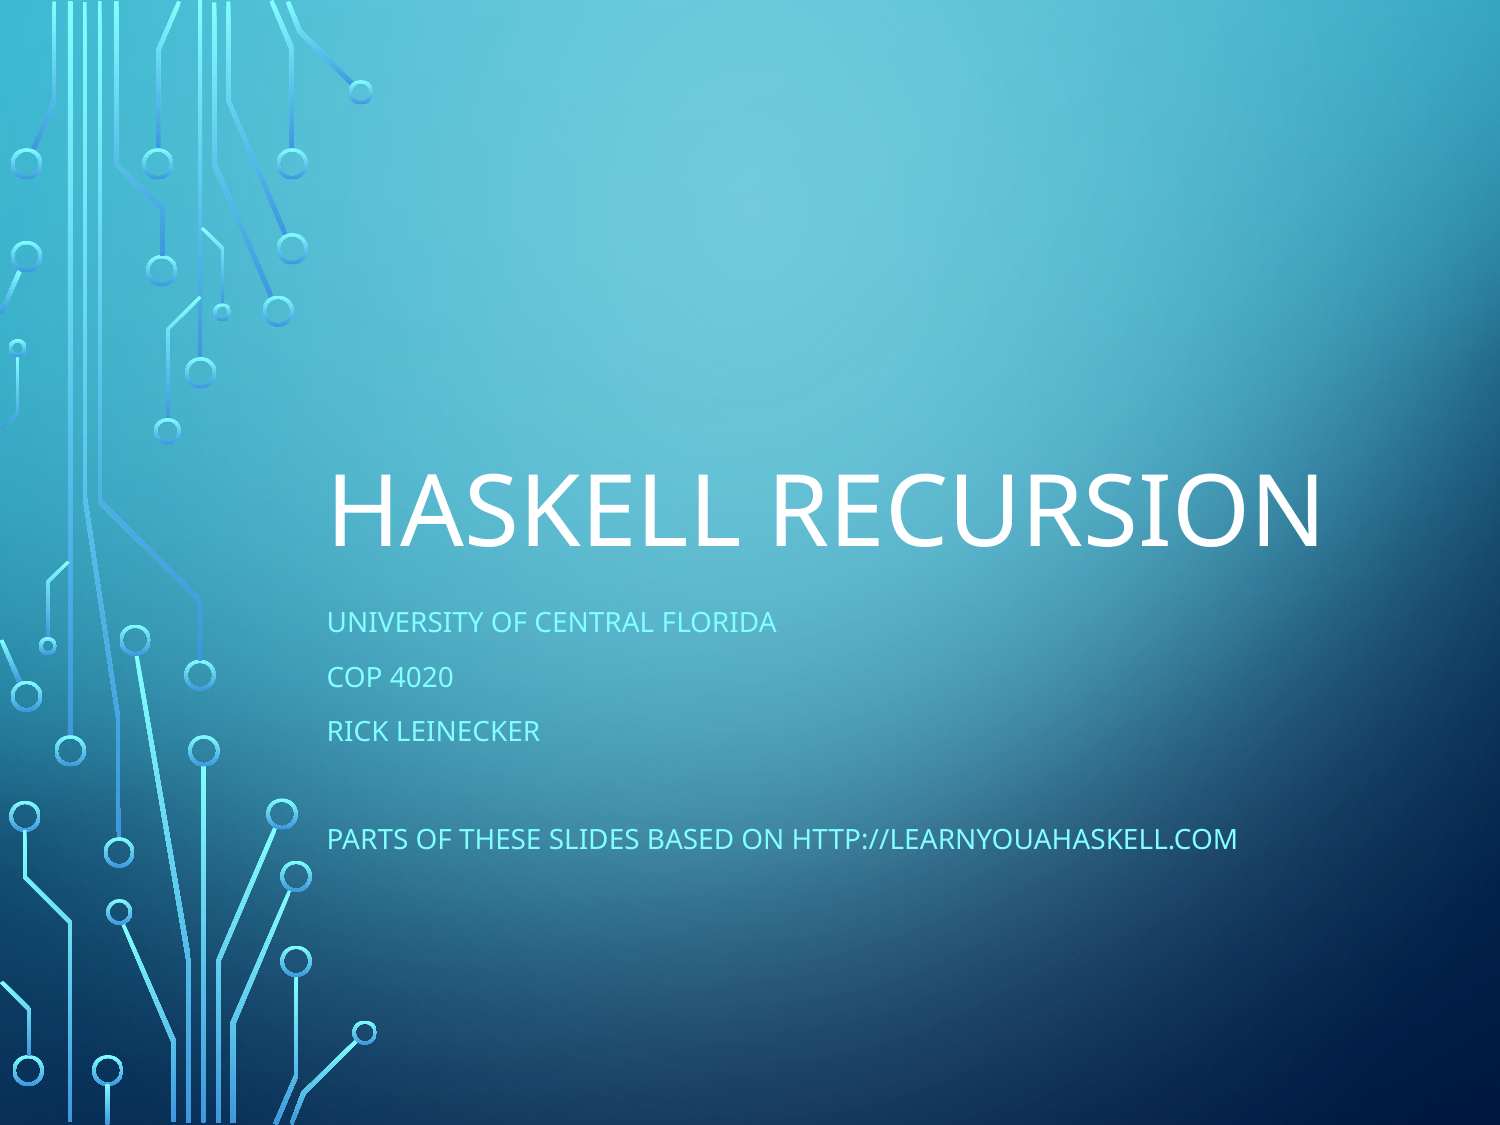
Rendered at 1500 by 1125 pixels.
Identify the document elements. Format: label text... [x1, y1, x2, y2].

title Haskell Recursion [311, 184, 1394, 576]
subtitle University of Central Florida COP 4020 Rick Leinecker Parts of these slides based on http://learnyouahaskell.com [311, 590, 1394, 863]
